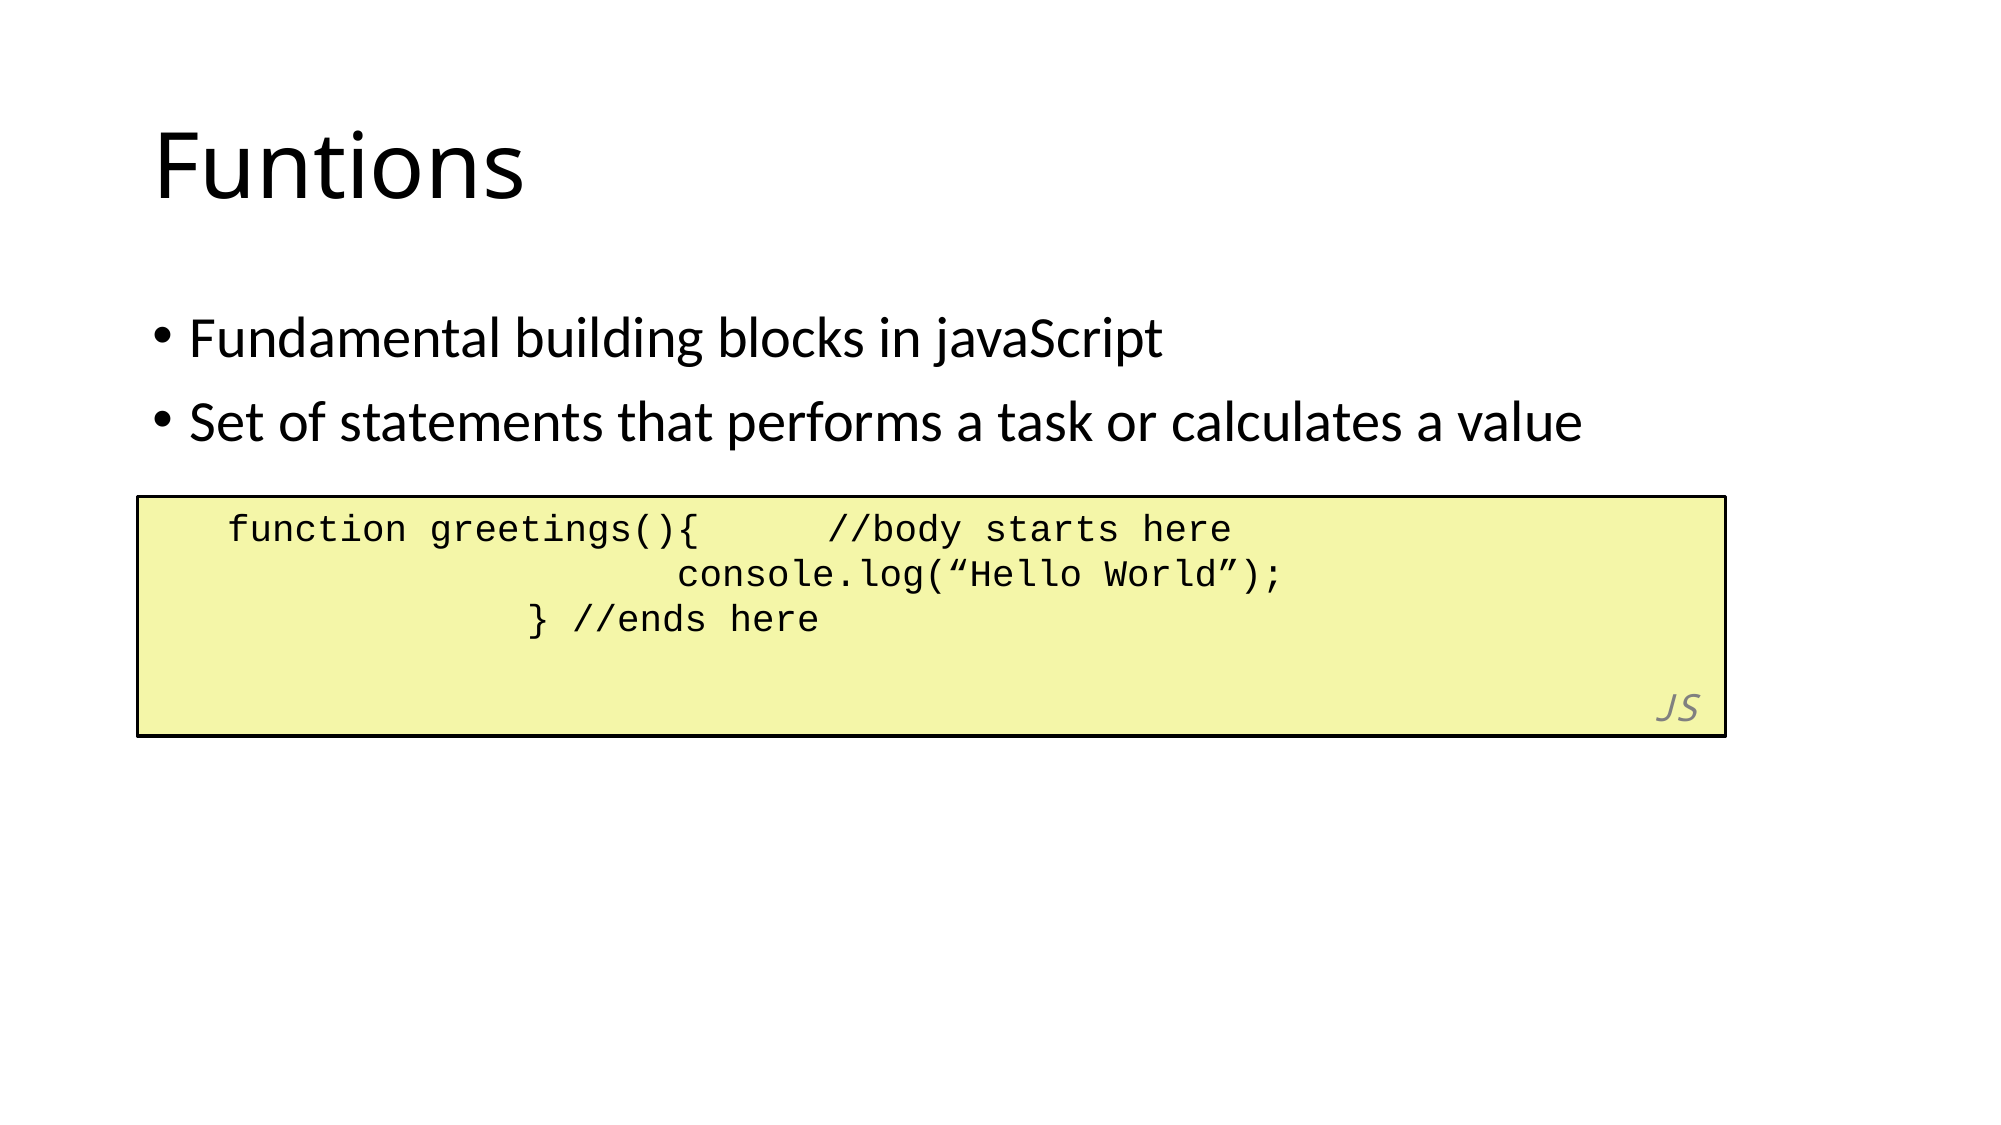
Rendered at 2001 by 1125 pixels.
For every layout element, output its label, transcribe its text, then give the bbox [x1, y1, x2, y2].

list Fundamental building blocks in javaScript Set of statements that performs a task or calculates a value [137, 299, 1863, 1014]
text_box function greetings(){ //body starts here console.log(“Hello World”); } //ends here JS [137, 496, 1726, 737]
title Funtions [137, 59, 1863, 278]
